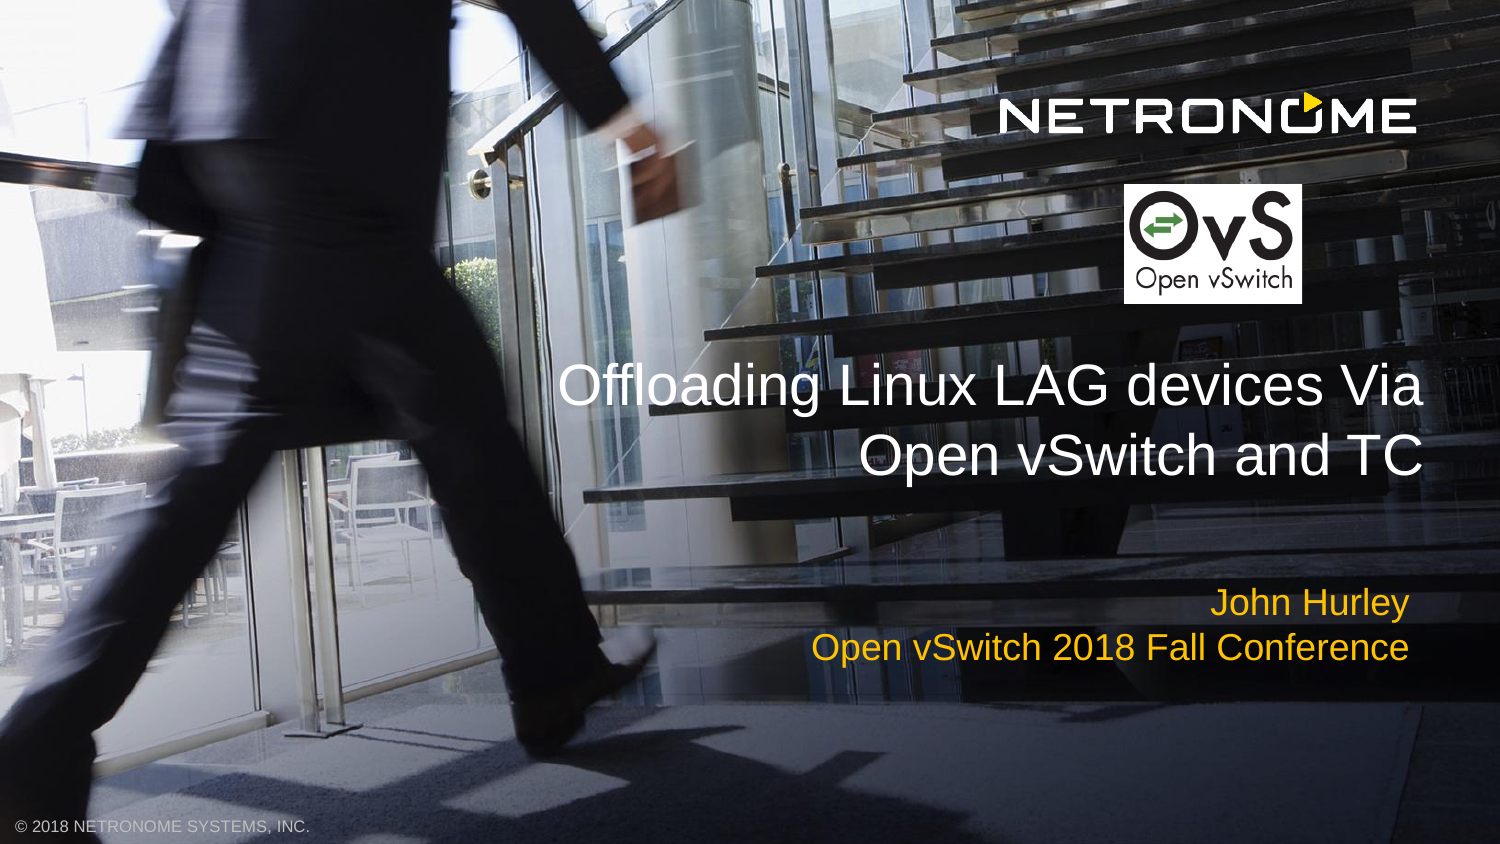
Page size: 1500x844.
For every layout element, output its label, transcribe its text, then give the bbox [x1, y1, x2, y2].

picture [0, 0, 1500, 844]
title Offloading Linux LAG devices Via Open vSwitch and TC [474, 347, 1425, 533]
subtitle John Hurley Open vSwitch 2018 Fall Conference [474, 570, 1425, 655]
